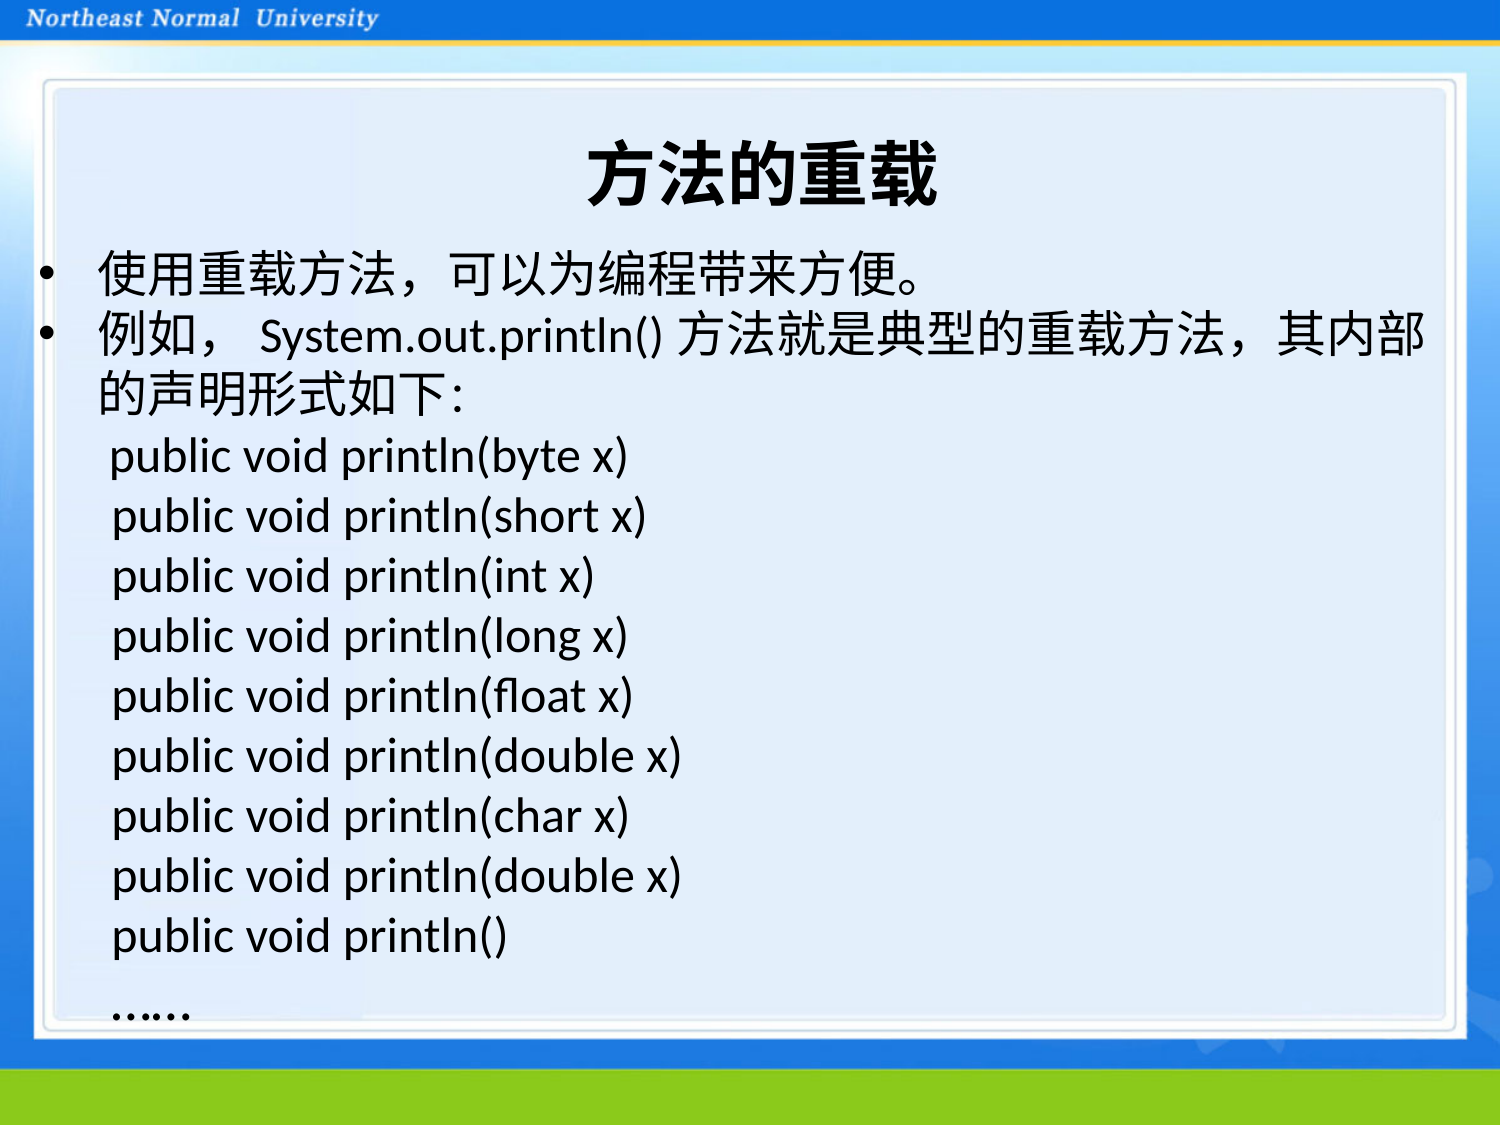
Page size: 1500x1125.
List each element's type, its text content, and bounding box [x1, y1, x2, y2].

title 方法的重载 [431, 102, 1111, 242]
text_box 使用重载方法，可以为编程带来方便。 例如，System.out.println()方法就是典型的重载方法，其内部的声明形式如下： public void println(byte x) public void println(short x) public void println(int x) public void println(long x) public void println(float x) public void println(double x) public void println(char x) public void println(double x) public void println() …… [23, 234, 1471, 1040]
picture [0, 0, 1500, 1125]
